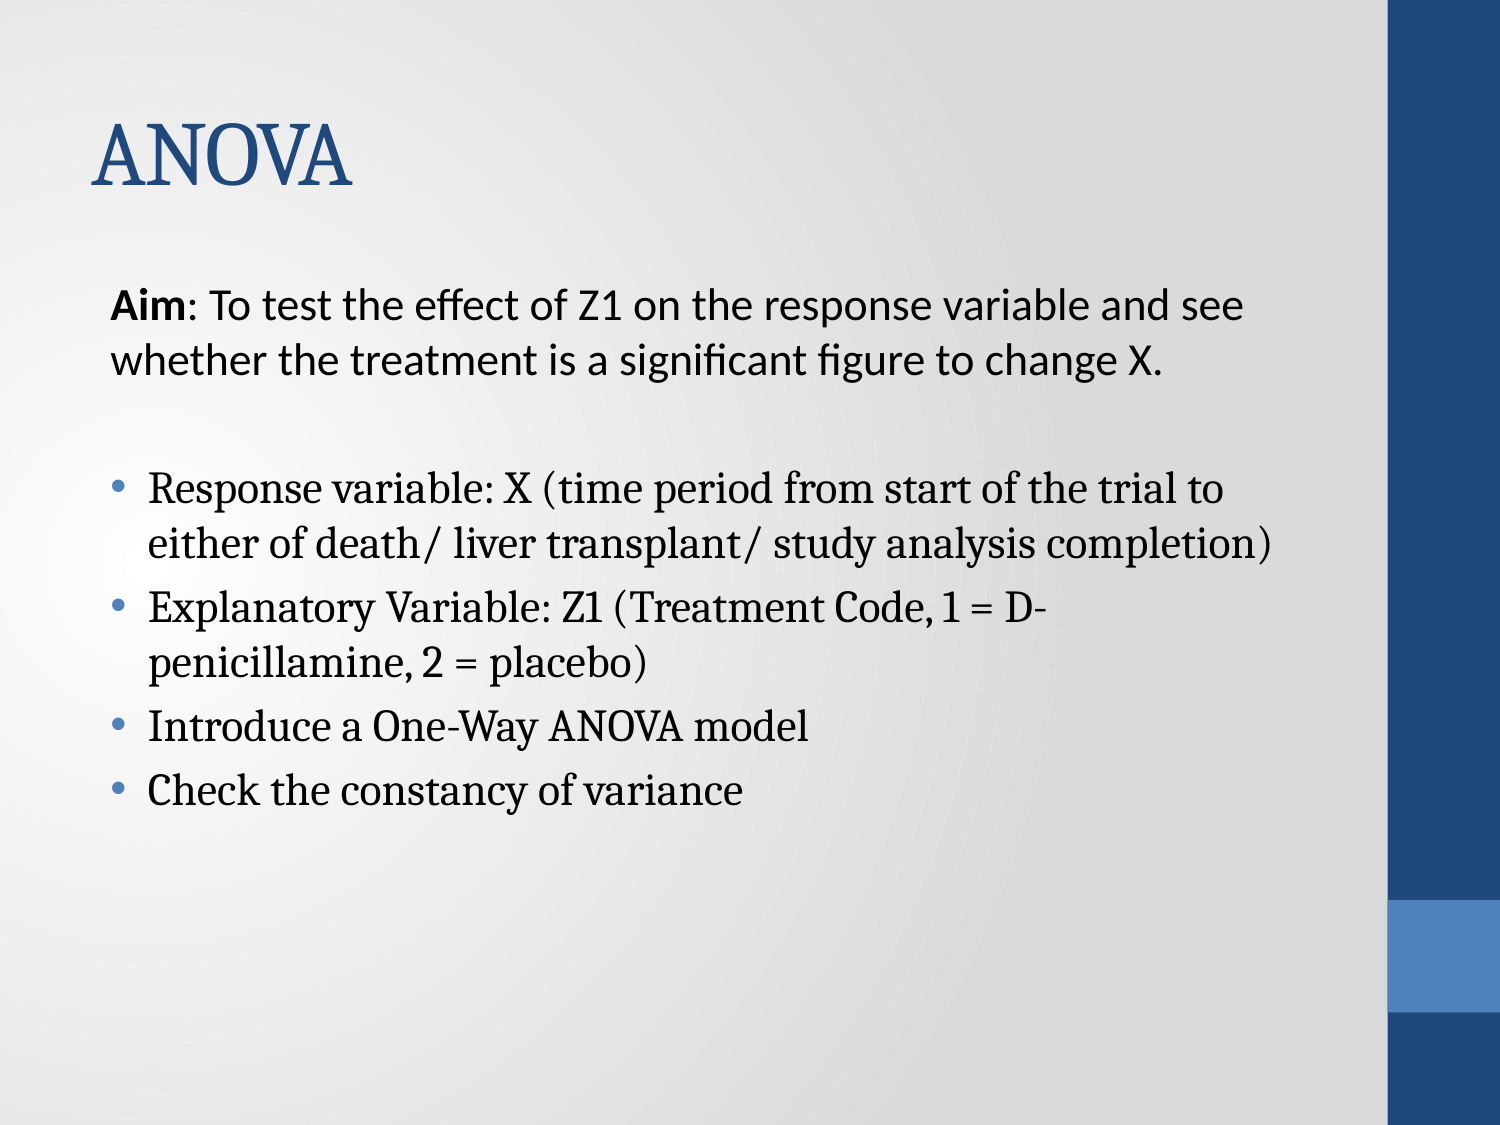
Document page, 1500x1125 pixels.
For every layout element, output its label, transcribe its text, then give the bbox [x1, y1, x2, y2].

title ANOVA [76, 54, 1327, 243]
list Aim: To test the effect of Z1 on the response variable and see whether the treatment is a significant figure to change X. Response variable: X (time period from start of the trial to either of death/ liver transplant/ study analysis completion) Explanatory Variable: Z1 (Treatment Code, 1 = D-penicillamine, 2 = placebo) Introduce a One-Way ANOVA model Check the constancy of variance [76, 267, 1327, 1055]
